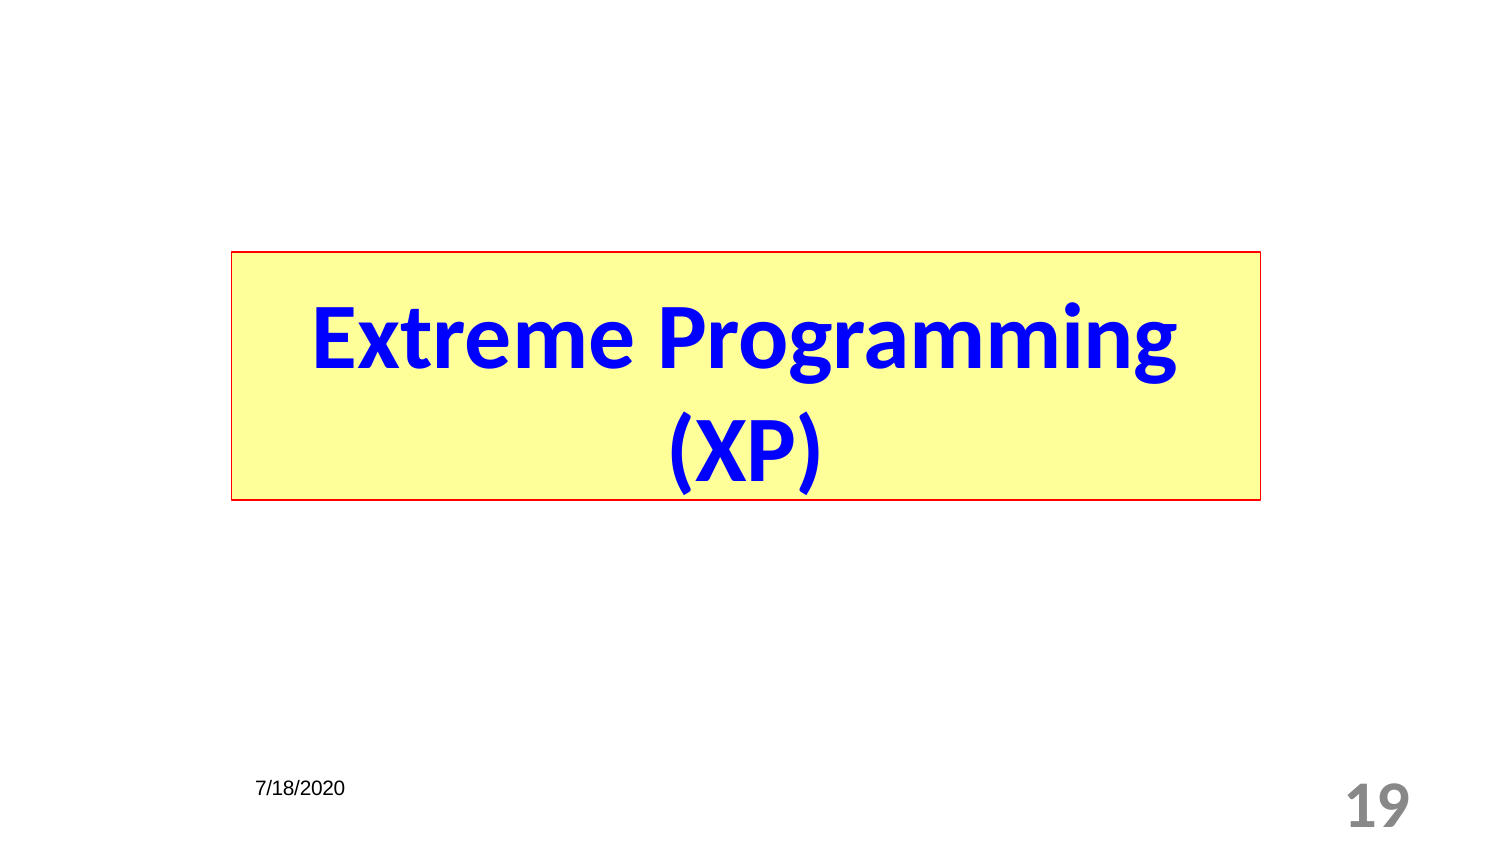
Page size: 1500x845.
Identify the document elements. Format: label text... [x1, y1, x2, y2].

slide_number 19 [1337, 775, 1419, 845]
text_box 7/18/2020 [252, 771, 354, 800]
title Extreme Programming (XP) [231, 252, 1261, 500]
